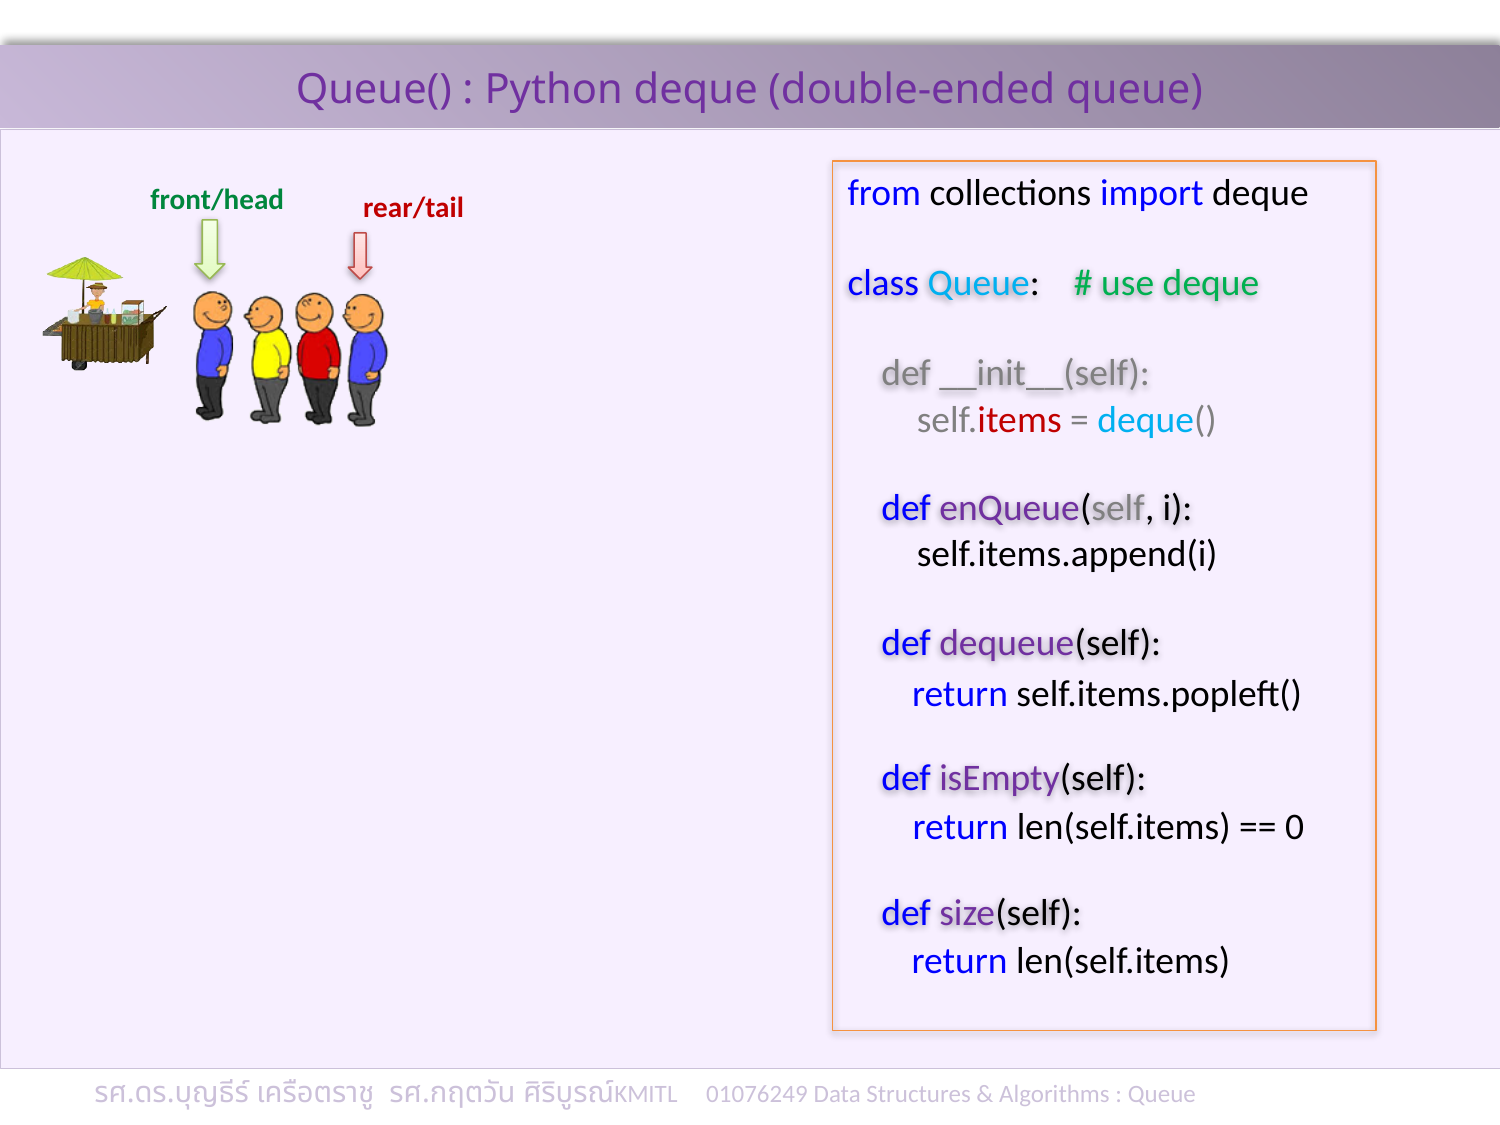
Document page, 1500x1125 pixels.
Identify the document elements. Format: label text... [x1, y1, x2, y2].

text_box class Queue: # use deque def __init__(self): def enQueue(self, i): def dequeue(self): def isEmpty(self): def size(self): [832, 160, 1377, 1031]
text_box return len(self.items) [896, 928, 1246, 989]
text_box [347, 232, 373, 280]
title Queue() : Python deque (double-ended queue) [0, 45, 1500, 128]
picture [40, 255, 168, 371]
picture [192, 290, 237, 423]
text_box front/head [135, 172, 313, 223]
text_box self.items.append(i) [893, 521, 1233, 582]
text_box return len(self.items) == 0 [897, 794, 1320, 855]
text_box rear/tail [348, 181, 490, 231]
text_box [194, 219, 226, 280]
text_box return self.items.popleft() [888, 661, 1353, 722]
picture [241, 290, 390, 431]
text_box from collections import deque [832, 160, 1341, 221]
text_box self.items = deque() [893, 387, 1232, 447]
